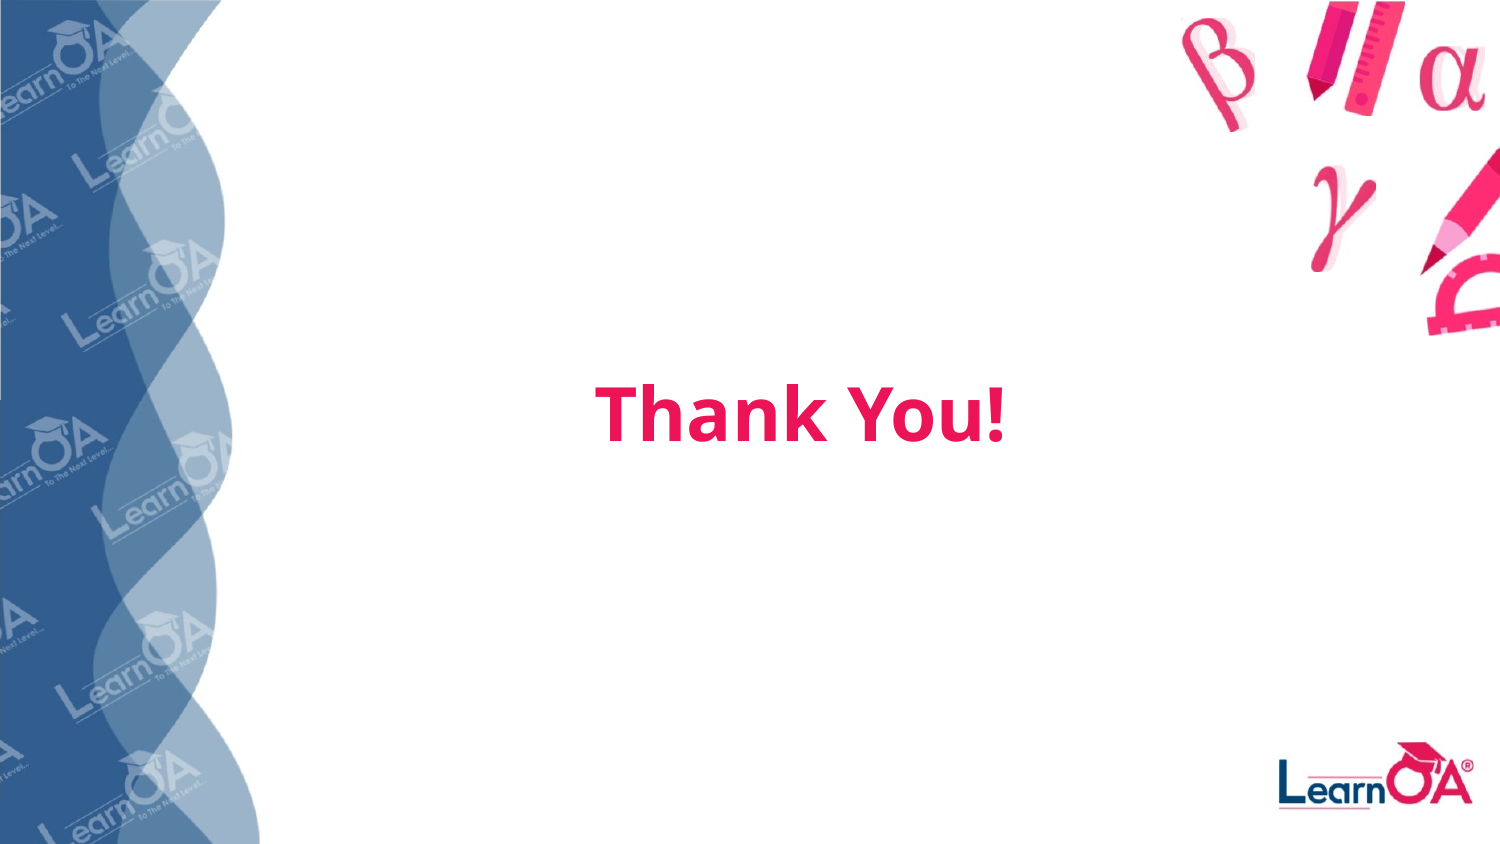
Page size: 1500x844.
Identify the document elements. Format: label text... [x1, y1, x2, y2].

picture [1277, 742, 1474, 811]
picture [1419, 146, 1500, 336]
picture [1306, 1, 1405, 116]
picture [0, 0, 261, 844]
picture [1181, 18, 1255, 132]
picture [1310, 165, 1377, 272]
text_box Thank You! [579, 359, 1023, 464]
picture [1419, 46, 1485, 111]
